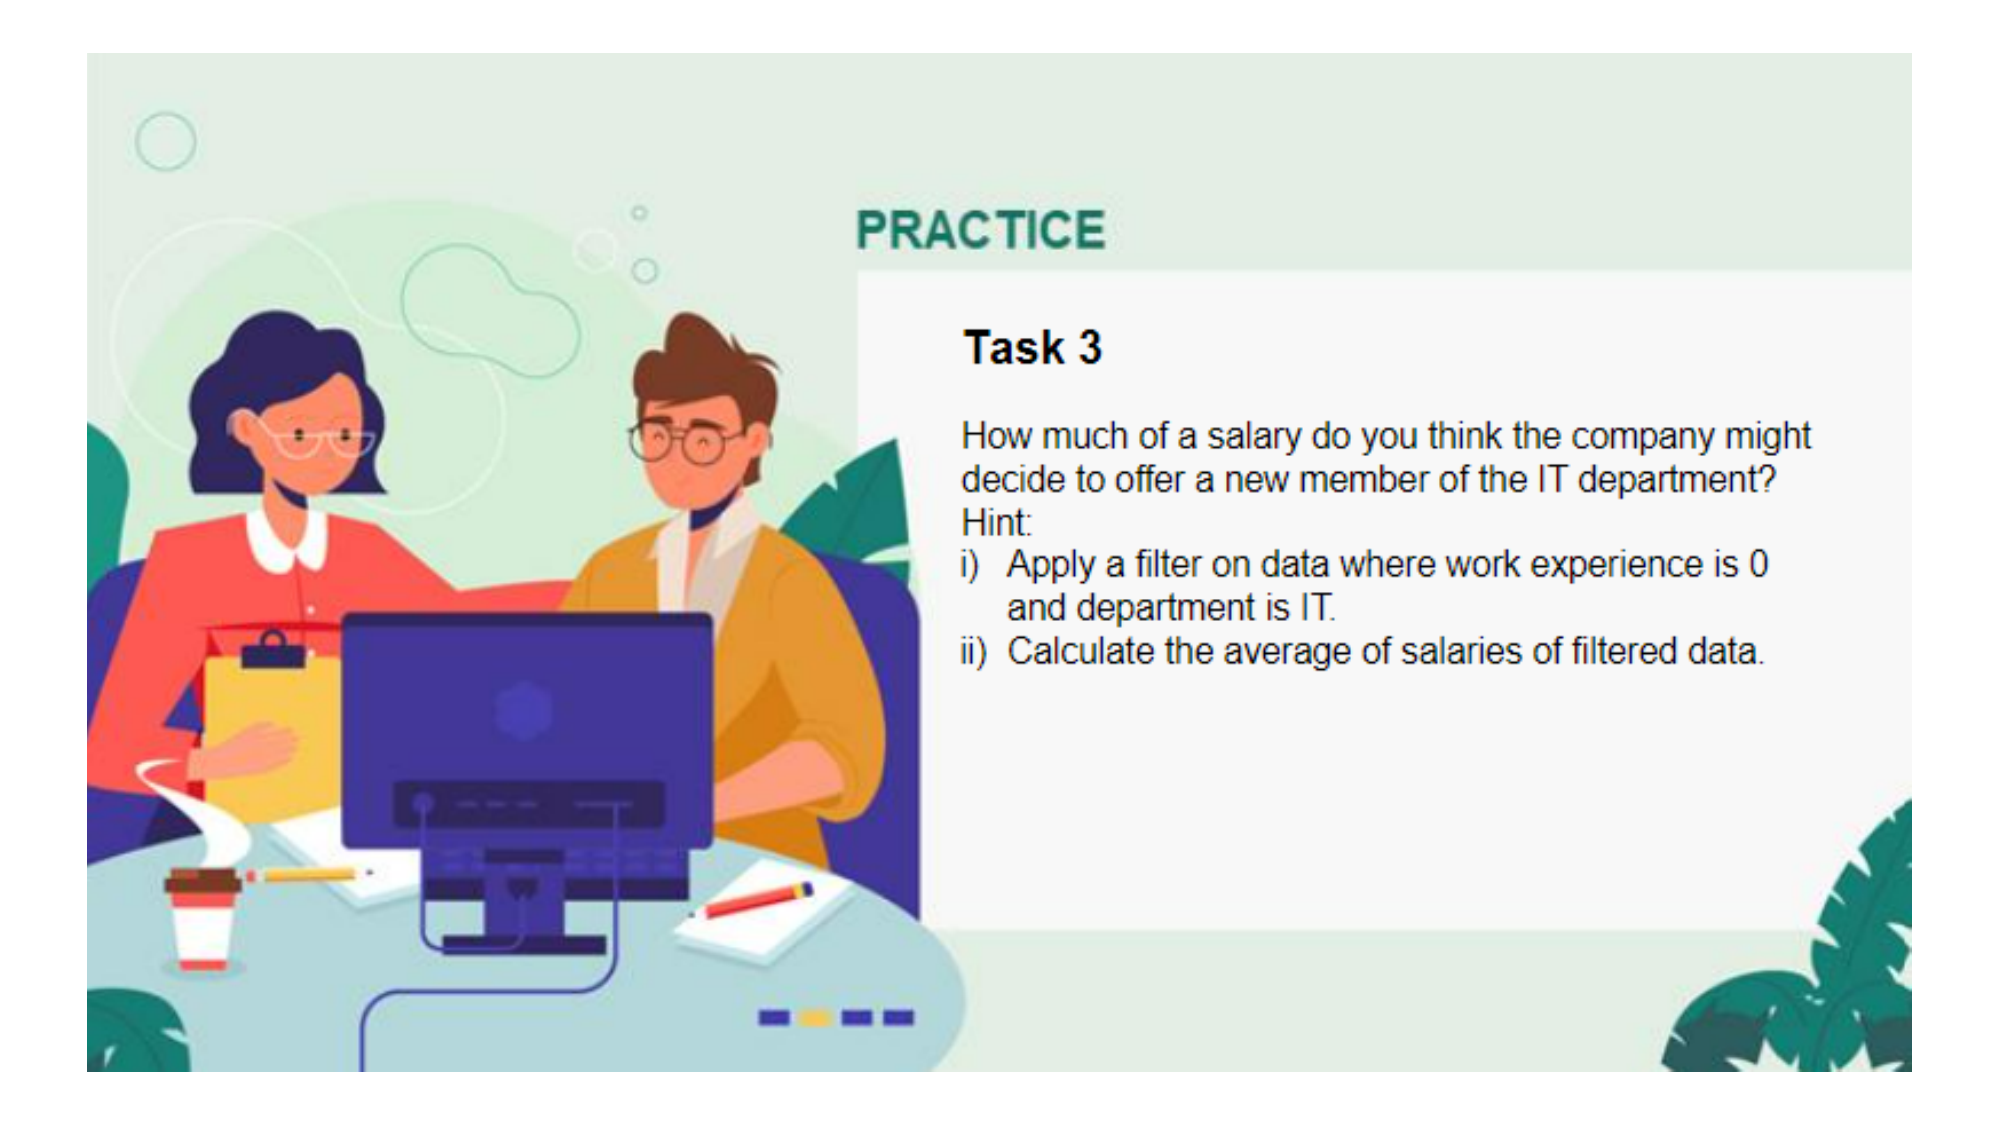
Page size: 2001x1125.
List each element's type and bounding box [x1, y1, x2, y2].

picture [87, 53, 1912, 1072]
